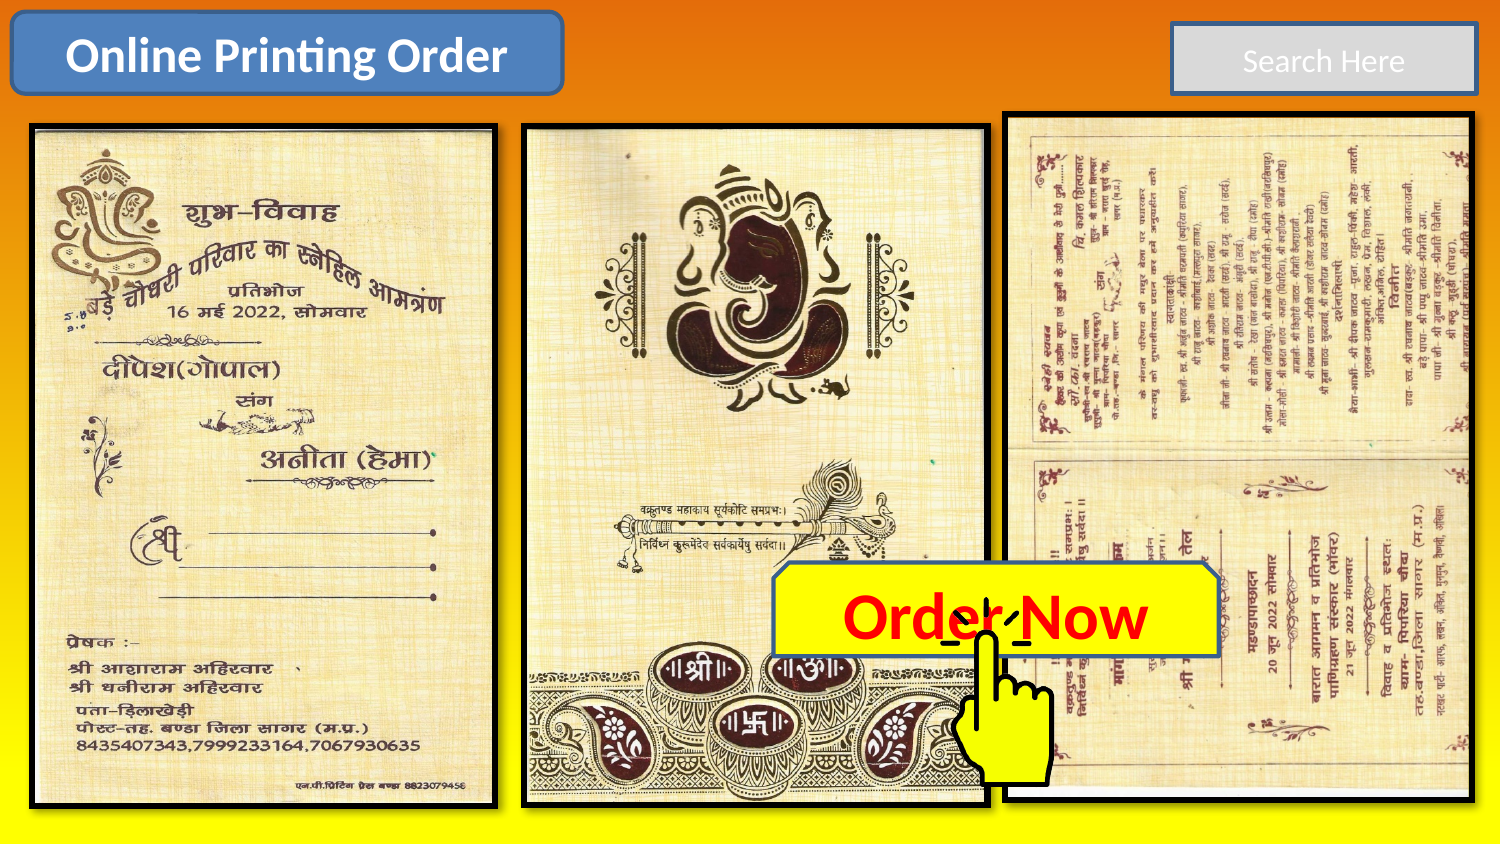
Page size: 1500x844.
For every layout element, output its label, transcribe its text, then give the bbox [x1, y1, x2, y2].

picture [34, 128, 493, 803]
picture [527, 118, 1500, 802]
text_box Online Printing Order [9, 9, 565, 96]
text_box Search Here [1170, 21, 1479, 96]
